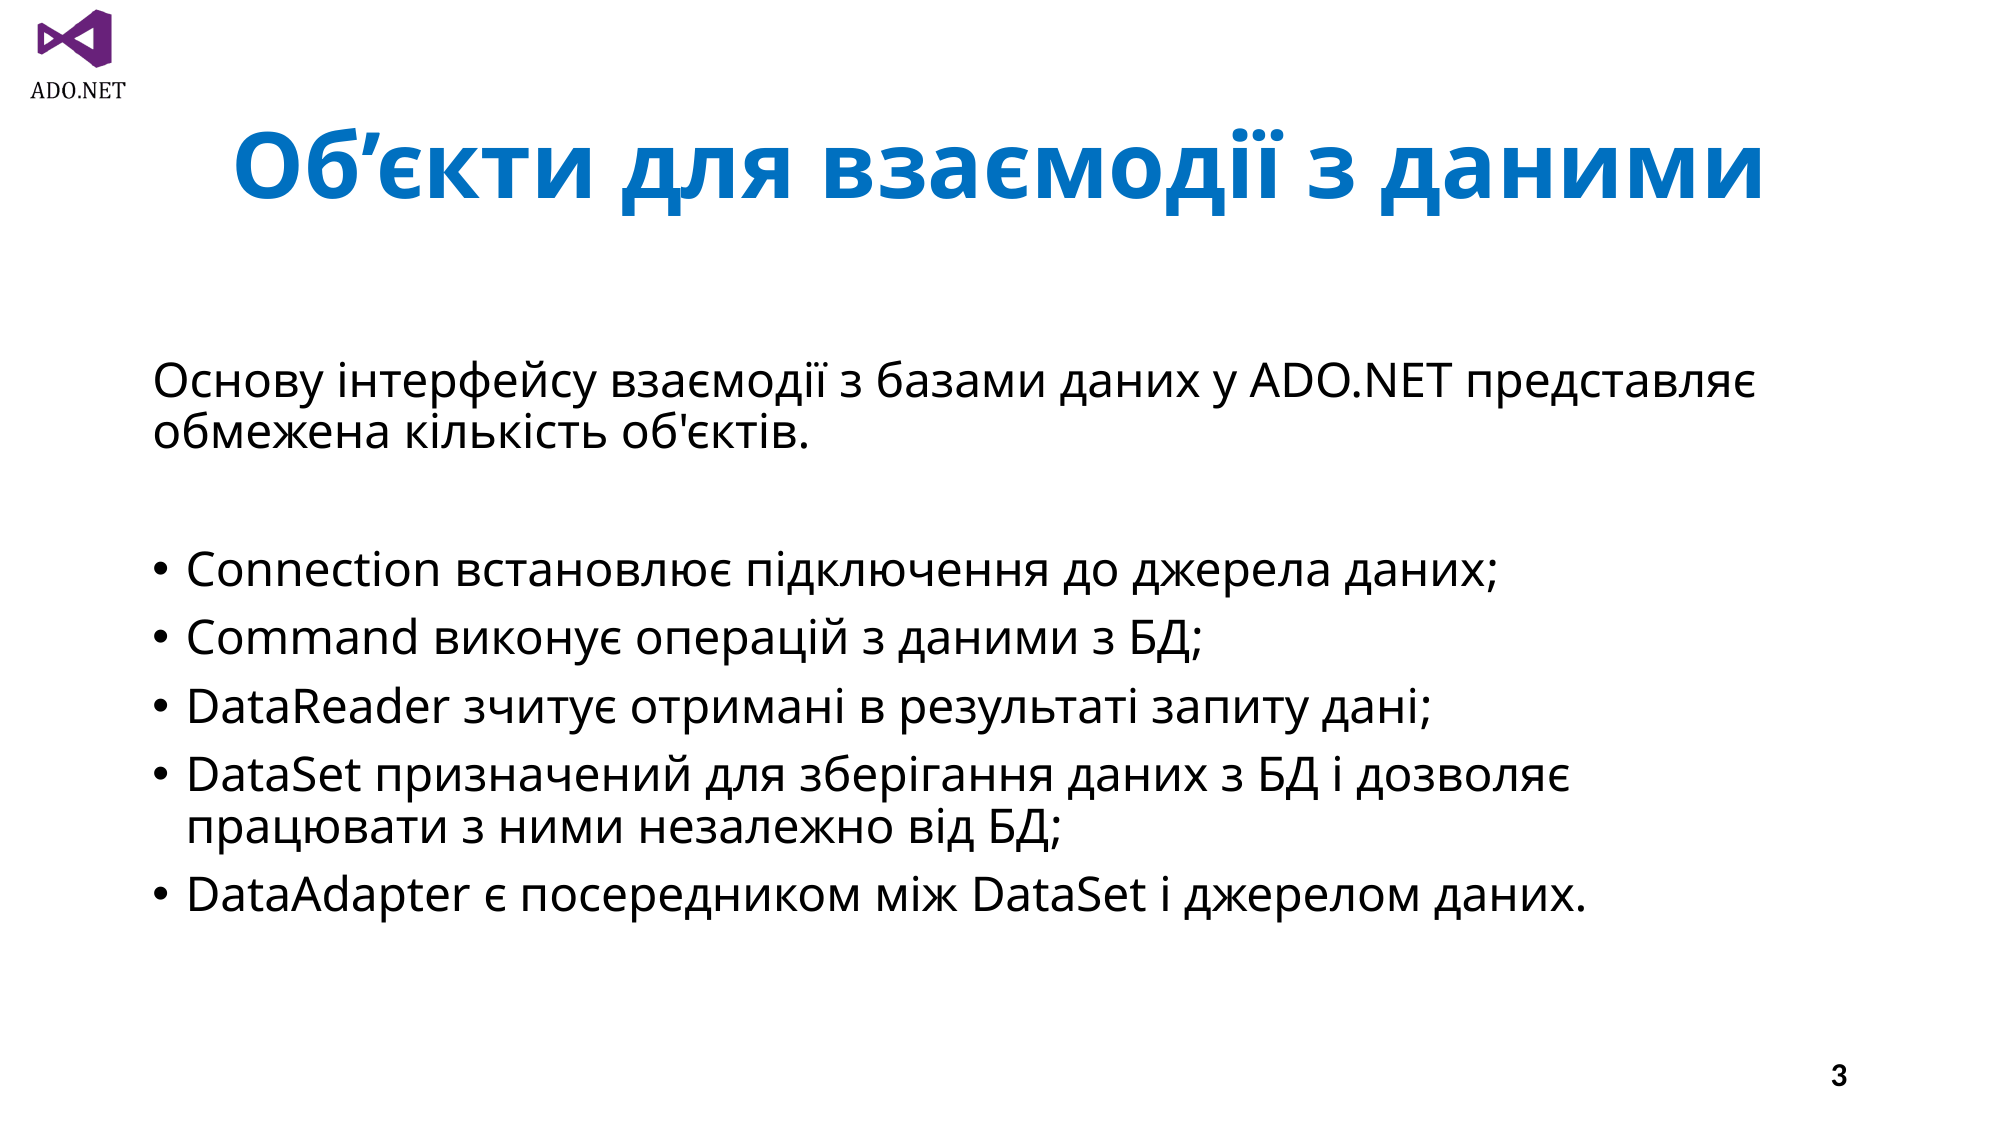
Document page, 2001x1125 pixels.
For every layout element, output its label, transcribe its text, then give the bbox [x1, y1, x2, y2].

slide_number 3 [1412, 1042, 1863, 1103]
list Основу інтерфейсу взаємодії з базами даних у ADO.NET представляє обмежена кількість об'єктів. Connection встановлює підключення до джерела даних; Command виконує операцій з даними з БД; DataReader зчитує отримані в результаті запиту дані; DataSet призначений для зберігання даних з БД і дозволяє працювати з ними незалежно від БД; DataAdapter є посередником між DataSet і джерелом даних. [137, 348, 1863, 931]
title Об’єкти для взаємодії з даними [137, 59, 1863, 278]
picture [0, 0, 155, 116]
